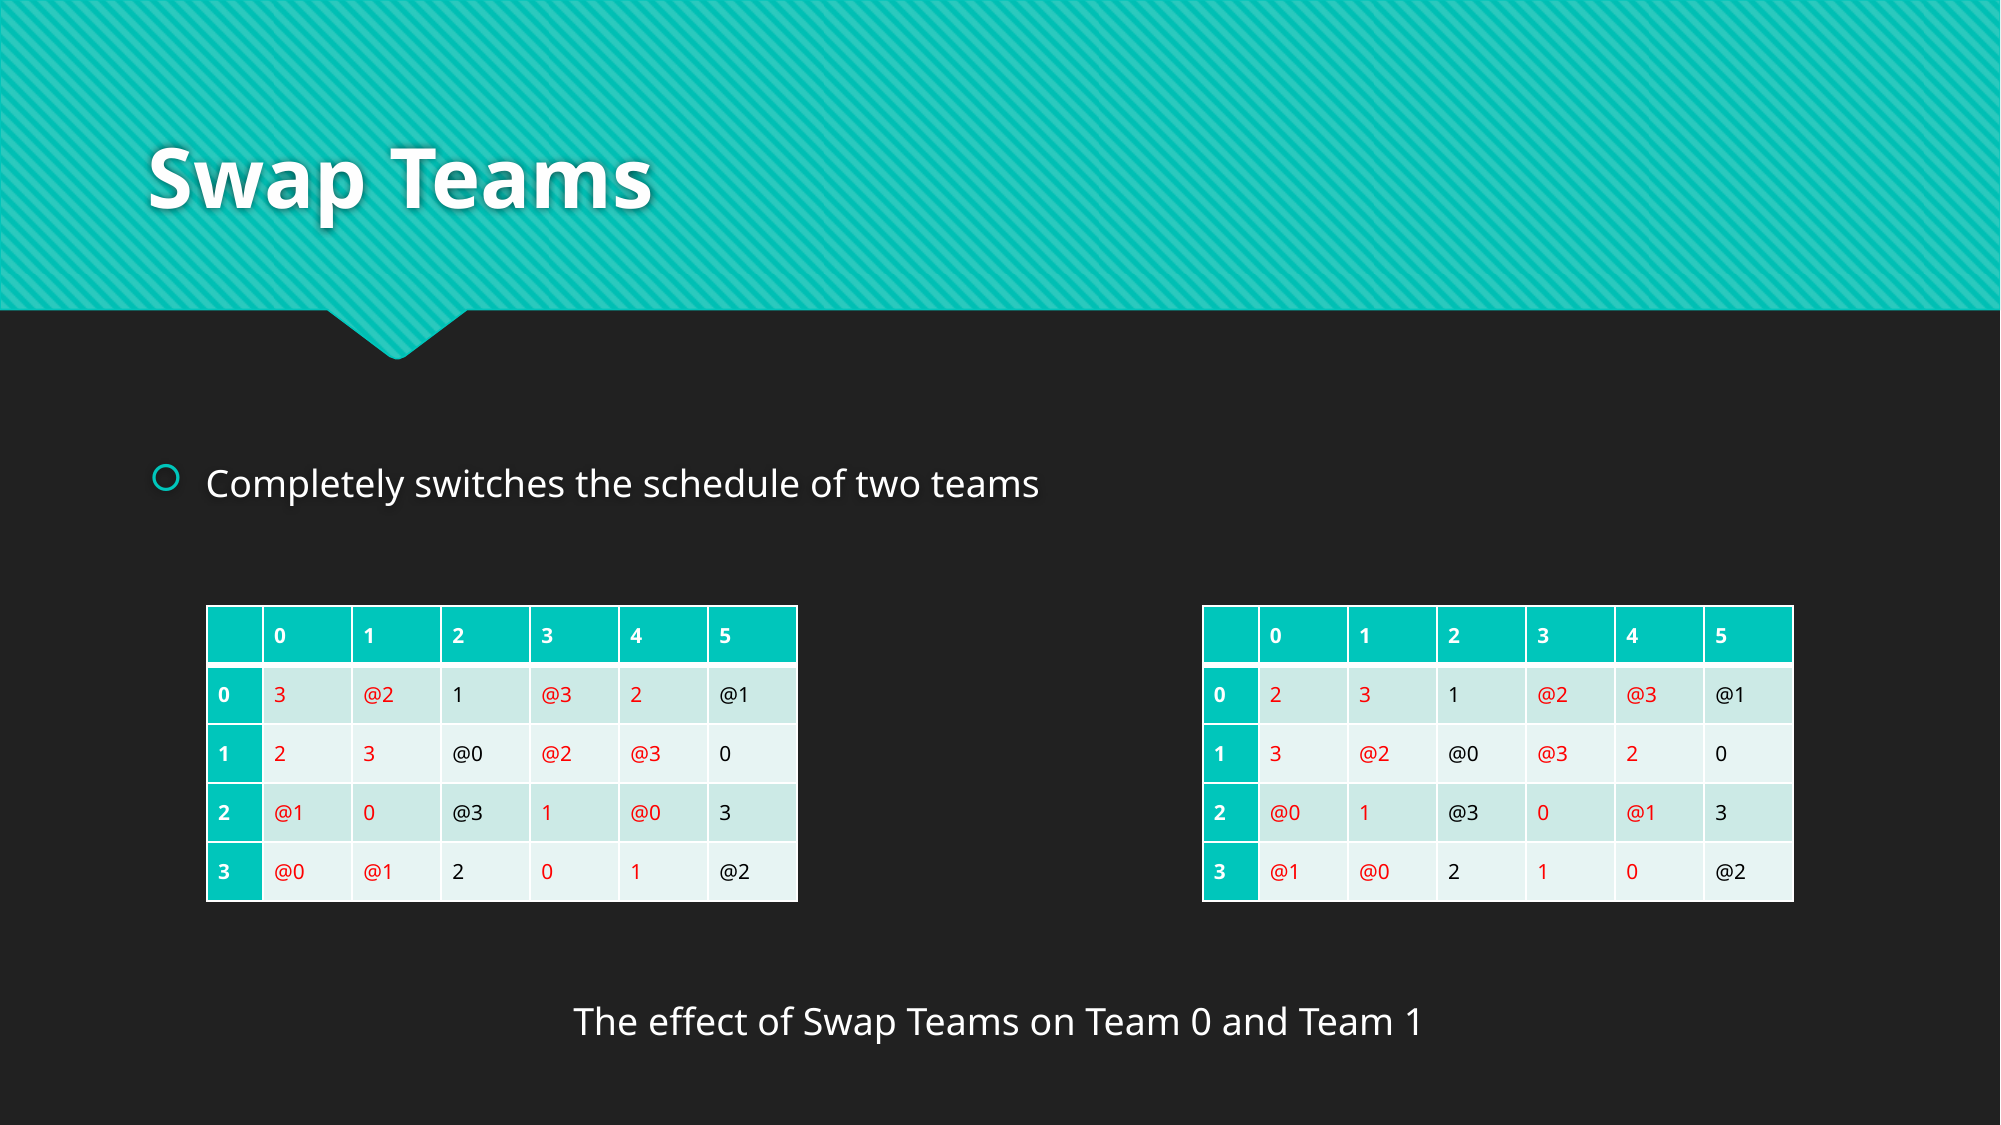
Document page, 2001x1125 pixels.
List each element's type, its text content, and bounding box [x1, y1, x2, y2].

table_cell 2 [1260, 668, 1347, 723]
table_header 2 [442, 607, 529, 662]
table_header 2 [1438, 607, 1525, 662]
table_cell @0 [620, 784, 707, 841]
table_cell 3 [353, 725, 440, 782]
table_cell 3 [1349, 668, 1436, 723]
table_cell @3 [442, 784, 529, 841]
table_header 3 [1527, 607, 1614, 662]
table_cell @0 [1438, 725, 1525, 782]
table_cell 0 [353, 784, 440, 841]
table_cell @0 [442, 725, 529, 782]
table_cell 3 [1705, 784, 1792, 841]
table_cell 1 [1438, 668, 1525, 723]
table_cell 2 [1616, 725, 1703, 782]
list Completely switches the schedule of two teams [134, 364, 1866, 666]
table_cell 0 [709, 725, 796, 782]
table_cell 0 [208, 668, 262, 723]
table_cell @3 [1438, 784, 1525, 841]
table_cell @0 [1260, 784, 1347, 841]
table_cell 0 [1616, 843, 1703, 900]
table_header 0 [264, 607, 351, 662]
table_cell 0 [1705, 725, 1792, 782]
table_header 3 [531, 607, 618, 662]
table_cell @1 [1260, 843, 1347, 900]
table_header 1 [353, 607, 440, 662]
table_cell 1 [208, 725, 262, 782]
table_cell 2 [1204, 784, 1258, 841]
table_header 5 [709, 607, 796, 662]
table_cell 0 [531, 843, 618, 900]
table_cell @1 [353, 843, 440, 900]
table_cell @2 [1705, 843, 1792, 900]
table_cell 3 [1260, 725, 1347, 782]
table_cell 1 [1204, 725, 1258, 782]
table_cell 1 [531, 784, 618, 841]
table_cell 2 [442, 843, 529, 900]
table_cell @3 [1616, 668, 1703, 723]
table_header 0 [1260, 607, 1347, 662]
table_header [208, 607, 262, 662]
table_cell @0 [1349, 843, 1436, 900]
table_cell 1 [1527, 843, 1614, 900]
table_cell 3 [1204, 843, 1258, 900]
table_cell @2 [1349, 725, 1436, 782]
table_header 4 [620, 607, 707, 662]
table_cell 2 [620, 668, 707, 723]
table_cell 2 [264, 725, 351, 782]
table_cell 0 [1204, 668, 1258, 723]
table_cell 1 [1349, 784, 1436, 841]
table_cell @0 [264, 843, 351, 900]
table_cell 3 [709, 784, 796, 841]
table_cell 1 [442, 668, 529, 723]
table_cell @2 [353, 668, 440, 723]
table_cell @2 [1527, 668, 1614, 723]
table_cell @1 [1616, 784, 1703, 841]
table_cell 3 [264, 668, 351, 723]
text_box The effect of Swap Teams on Team 0 and Team 1 [502, 991, 1498, 1051]
table_cell 0 [1527, 784, 1614, 841]
table_cell @3 [531, 668, 618, 723]
table_cell 2 [208, 784, 262, 841]
table_header 5 [1705, 607, 1792, 662]
table_header 1 [1349, 607, 1436, 662]
table_cell 1 [620, 843, 707, 900]
table_cell @3 [620, 725, 707, 782]
table_cell @3 [1527, 725, 1614, 782]
table_cell @2 [709, 843, 796, 900]
table_header [1204, 607, 1258, 662]
table_cell @2 [531, 725, 618, 782]
table_cell 3 [208, 843, 262, 900]
title Swap Teams [132, 73, 1868, 233]
table_cell @1 [709, 668, 796, 723]
table_cell 2 [1438, 843, 1525, 900]
table_cell @1 [1705, 668, 1792, 723]
table_header 4 [1616, 607, 1703, 662]
table_cell @1 [264, 784, 351, 841]
